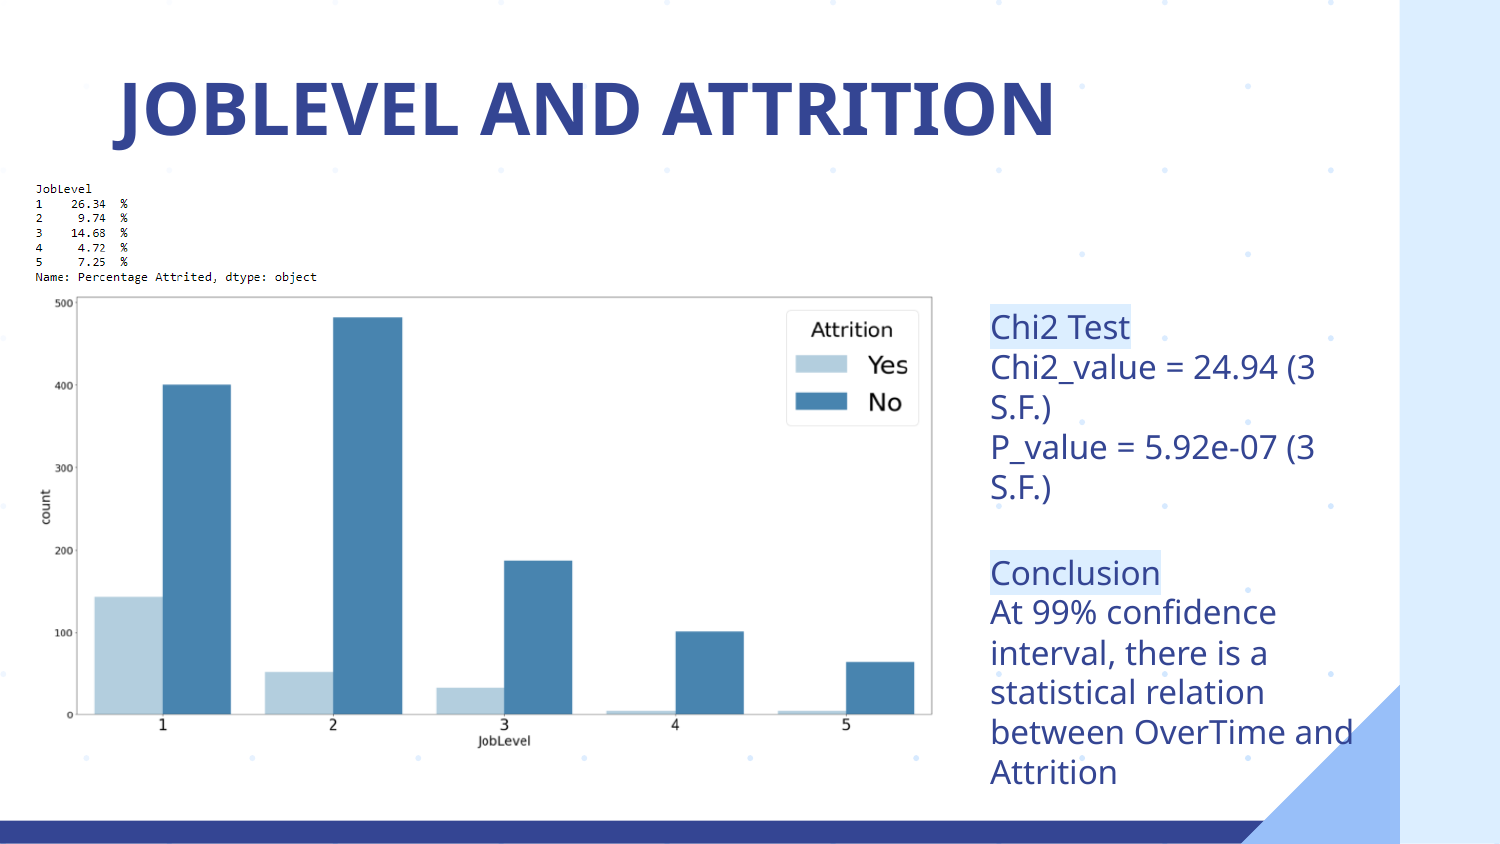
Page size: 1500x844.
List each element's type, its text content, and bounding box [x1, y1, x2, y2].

picture [24, 174, 945, 752]
text_box Chi2 Test Chi2_value = 24.94 (3 S.F.) P_value = 5.92e-07 (3 S.F.) Conclusion At 99% confidence interval, there is a statistical relation between OverTime and Attrition [975, 291, 1397, 807]
title JOBLEVEL AND ATTRITION [103, 63, 1397, 151]
